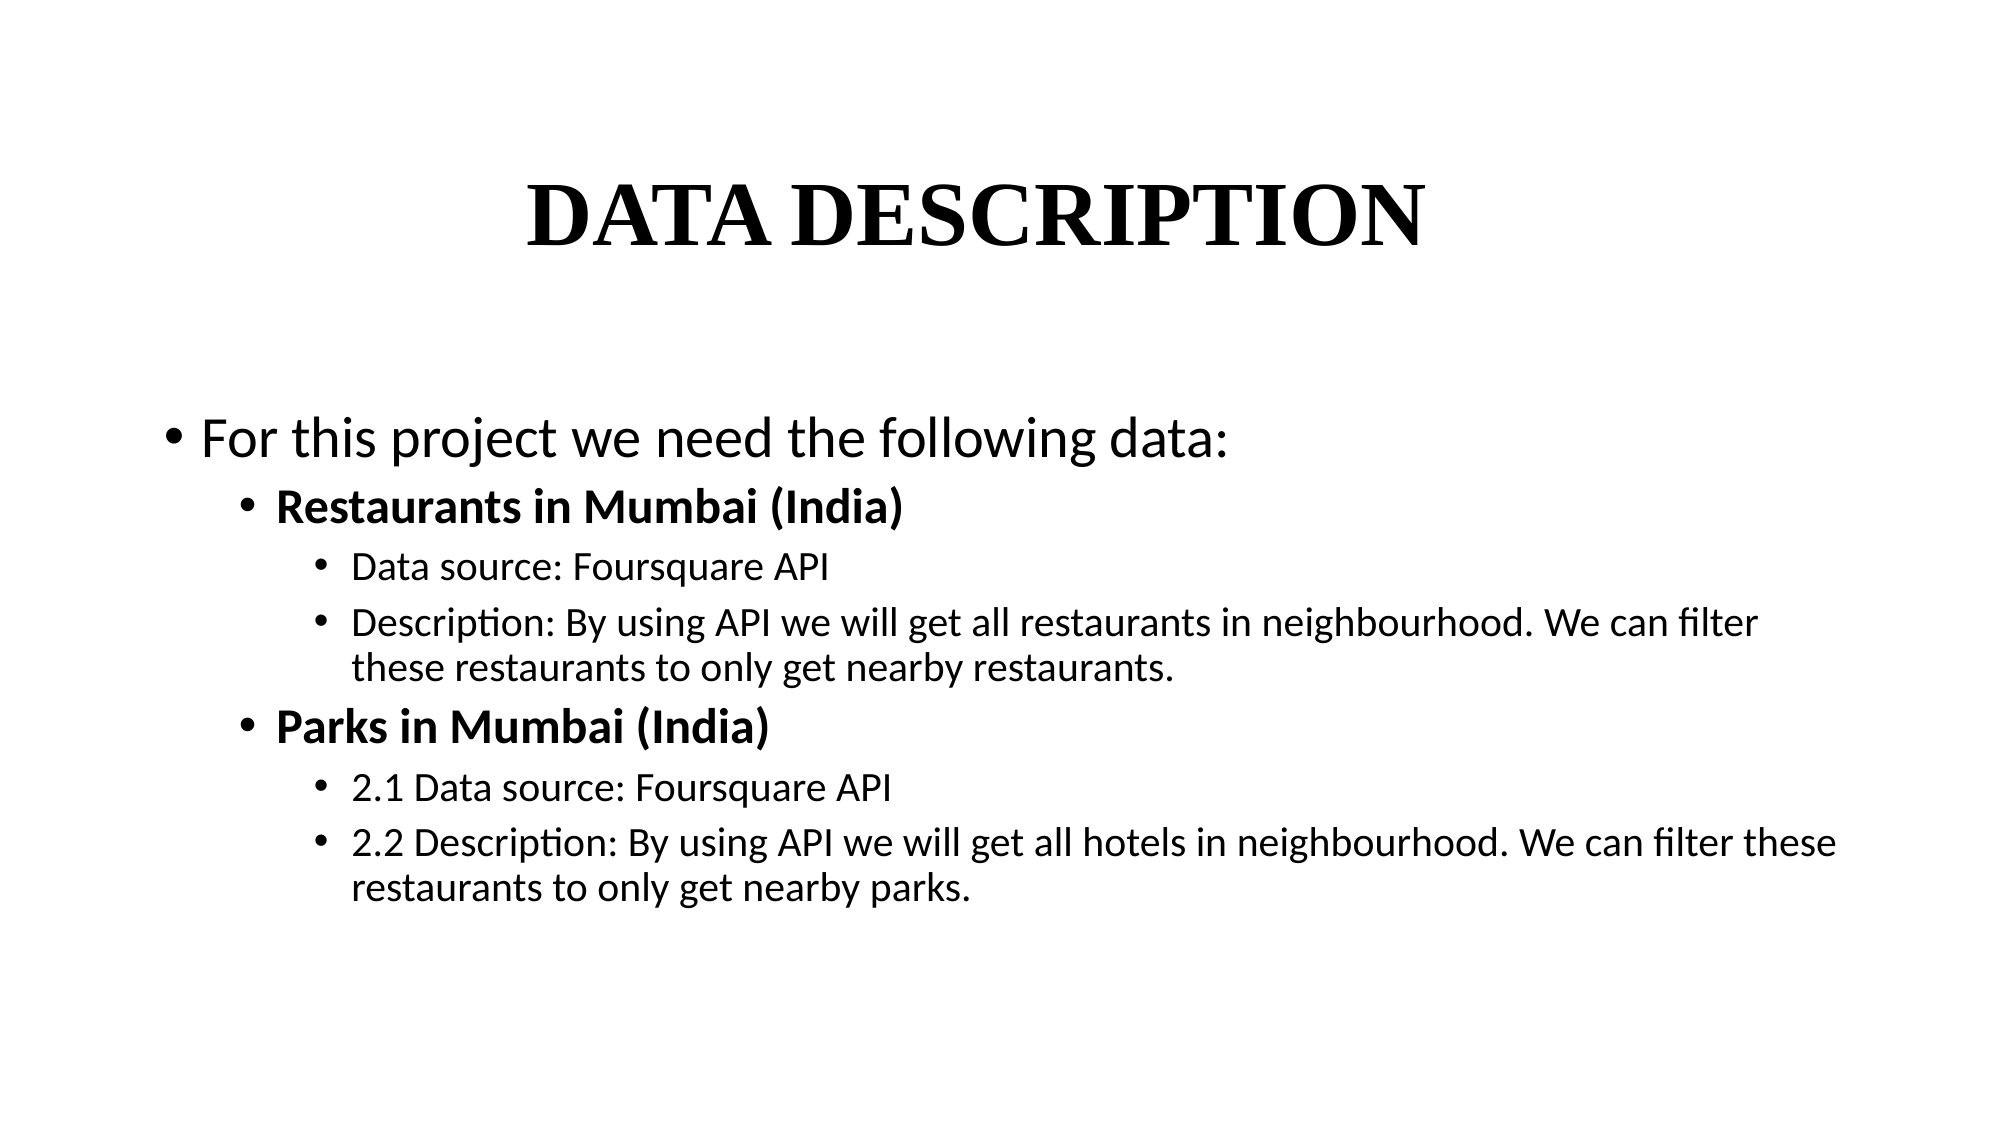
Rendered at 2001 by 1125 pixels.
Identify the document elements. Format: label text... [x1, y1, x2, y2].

list For this project we need the following data: Restaurants in Mumbai (India) Data source: Foursquare API Description: By using API we will get all restaurants in neighbourhood. We can filter these restaurants to only get nearby restaurants. Parks in Mumbai (India) 2.1 Data source: Foursquare API 2.2 Description: By using API we will get all hotels in neighbourhood. We can filter these restaurants to only get nearby parks. [149, 399, 1874, 1017]
title DATA DESCRIPTION [114, 152, 1840, 280]
